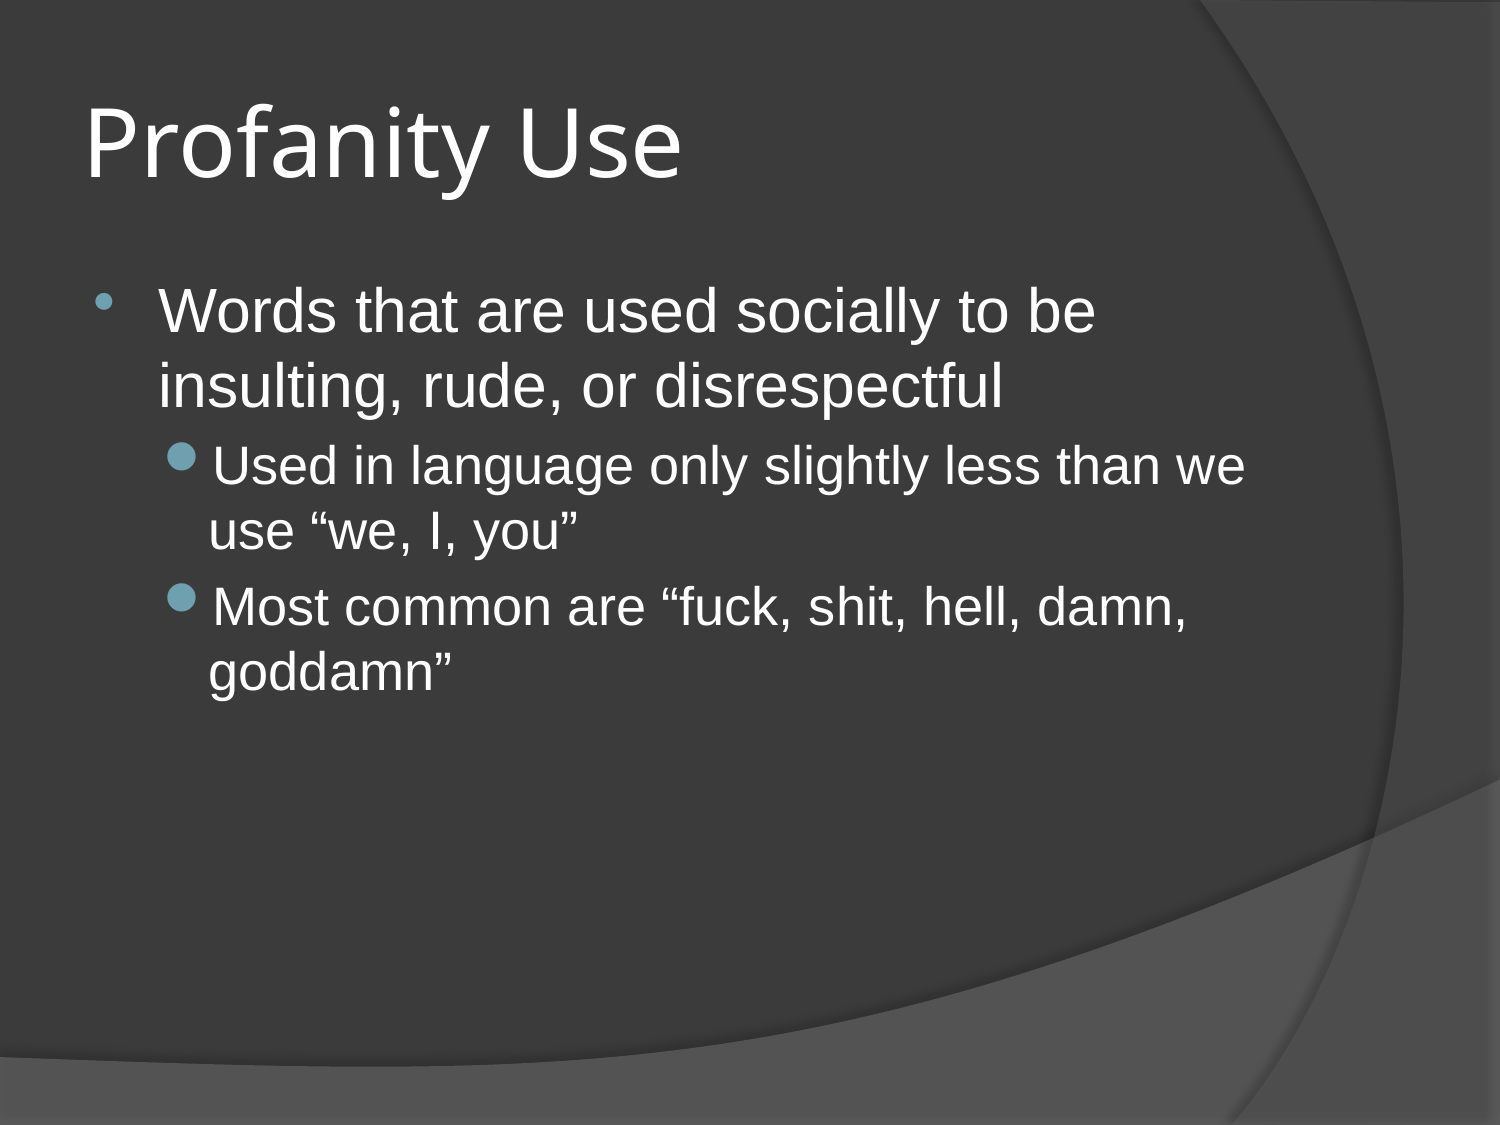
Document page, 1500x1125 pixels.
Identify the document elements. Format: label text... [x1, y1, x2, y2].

title Profanity Use [75, 45, 1300, 233]
list Words that are used socially to be insulting, rude, or disrespectful Used in language only slightly less than we use “we, I, you” Most common are “fuck, shit, hell, damn, goddamn” [75, 262, 1300, 1005]
